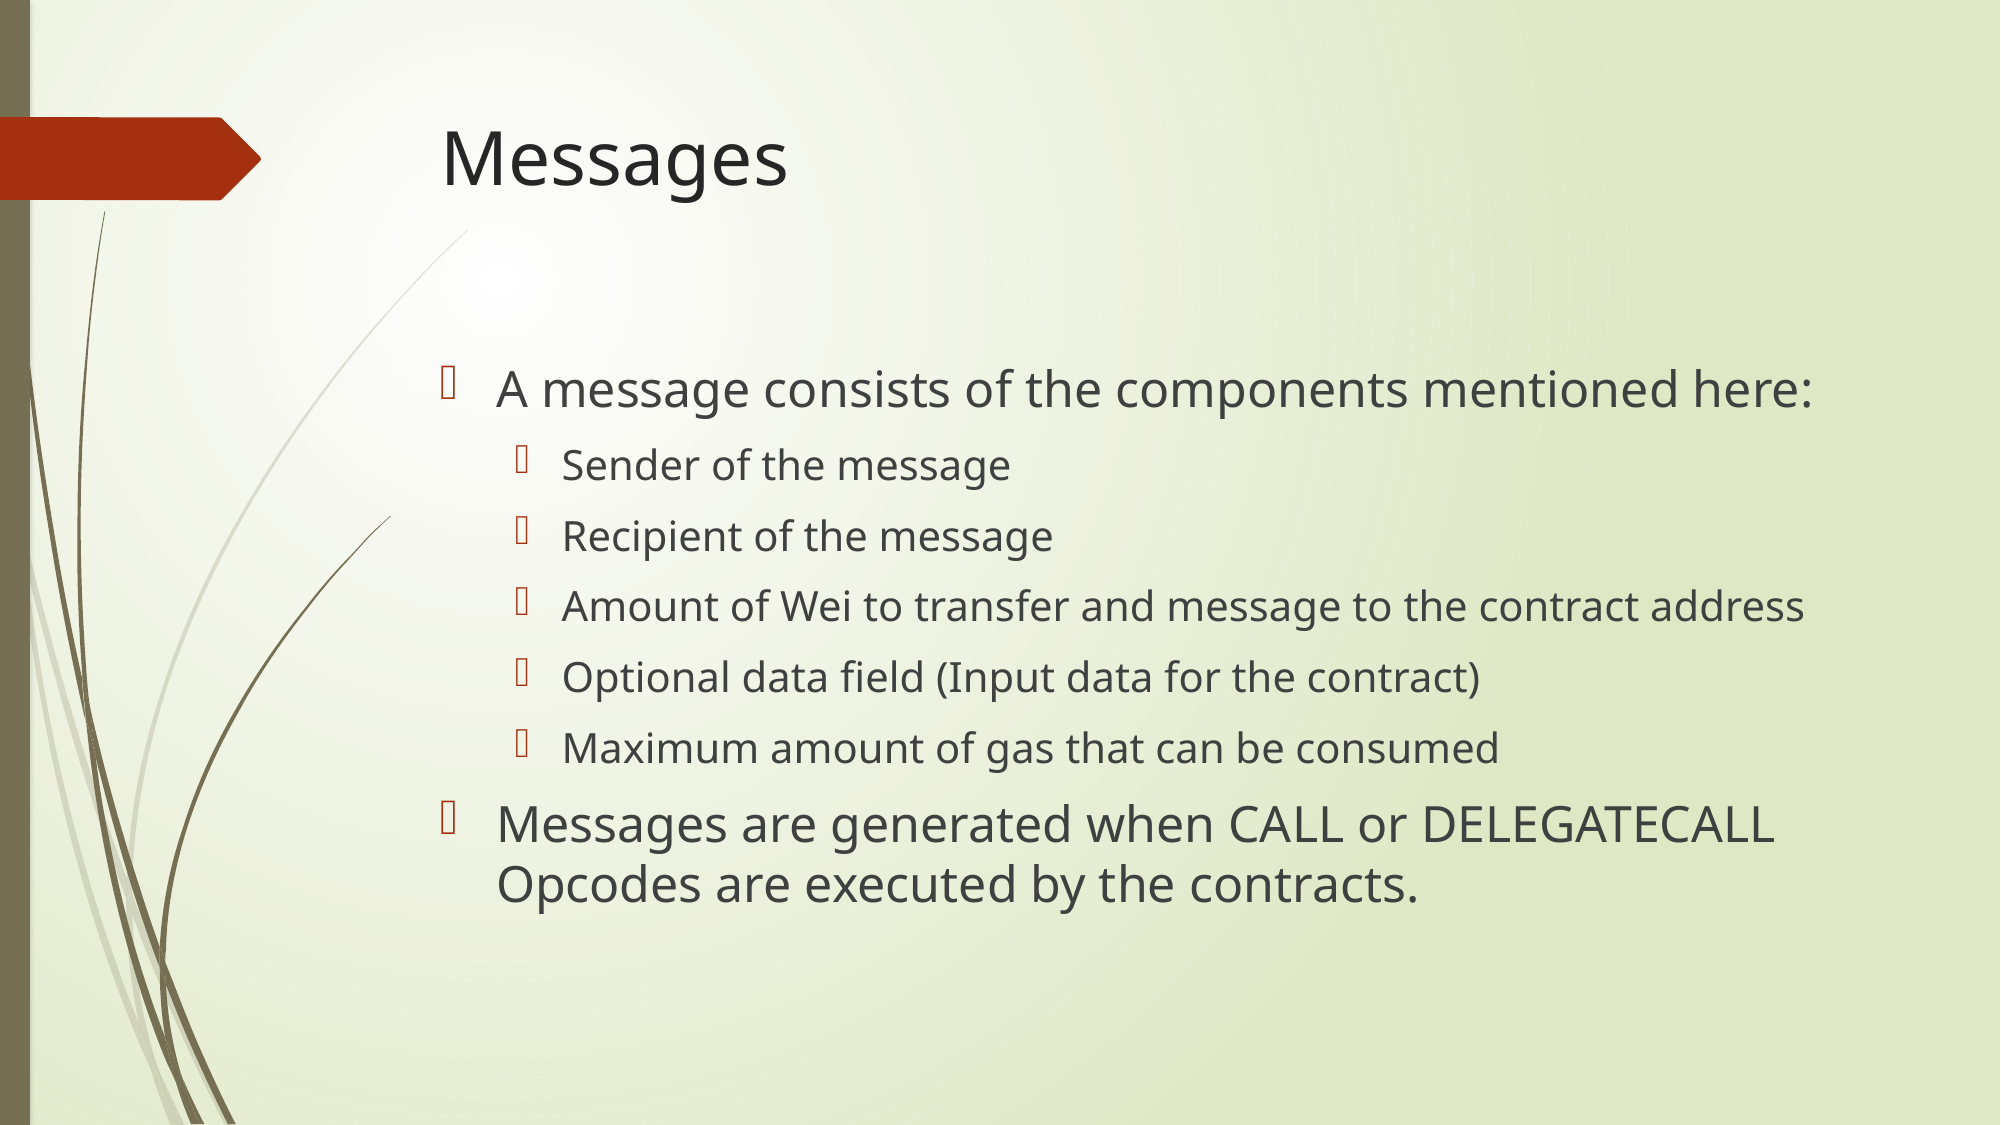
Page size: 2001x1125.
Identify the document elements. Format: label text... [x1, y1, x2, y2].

title Messages [425, 102, 1888, 313]
list A message consists of the components mentioned here: Sender of the message Recipient of the message Amount of Wei to transfer and message to the contract address Optional data field (Input data for the contract) Maximum amount of gas that can be consumed Messages are generated when CALL or DELEGATECALL Opcodes are executed by the contracts. [424, 350, 1888, 970]
